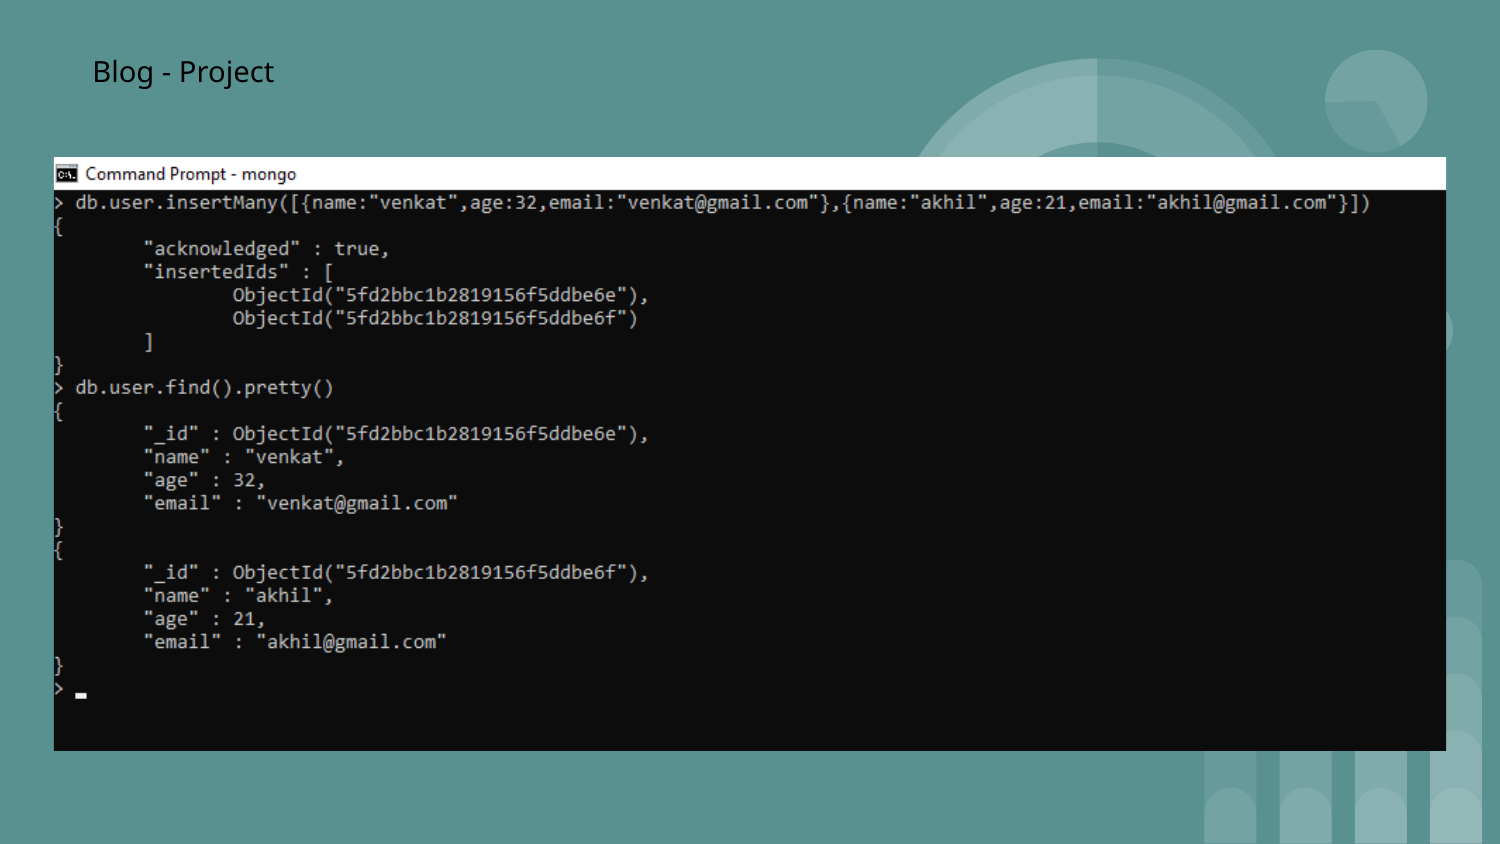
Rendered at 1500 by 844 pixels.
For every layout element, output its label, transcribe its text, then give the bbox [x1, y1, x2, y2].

picture [53, 156, 1447, 751]
text_box Blog - Project [77, 38, 1033, 133]
